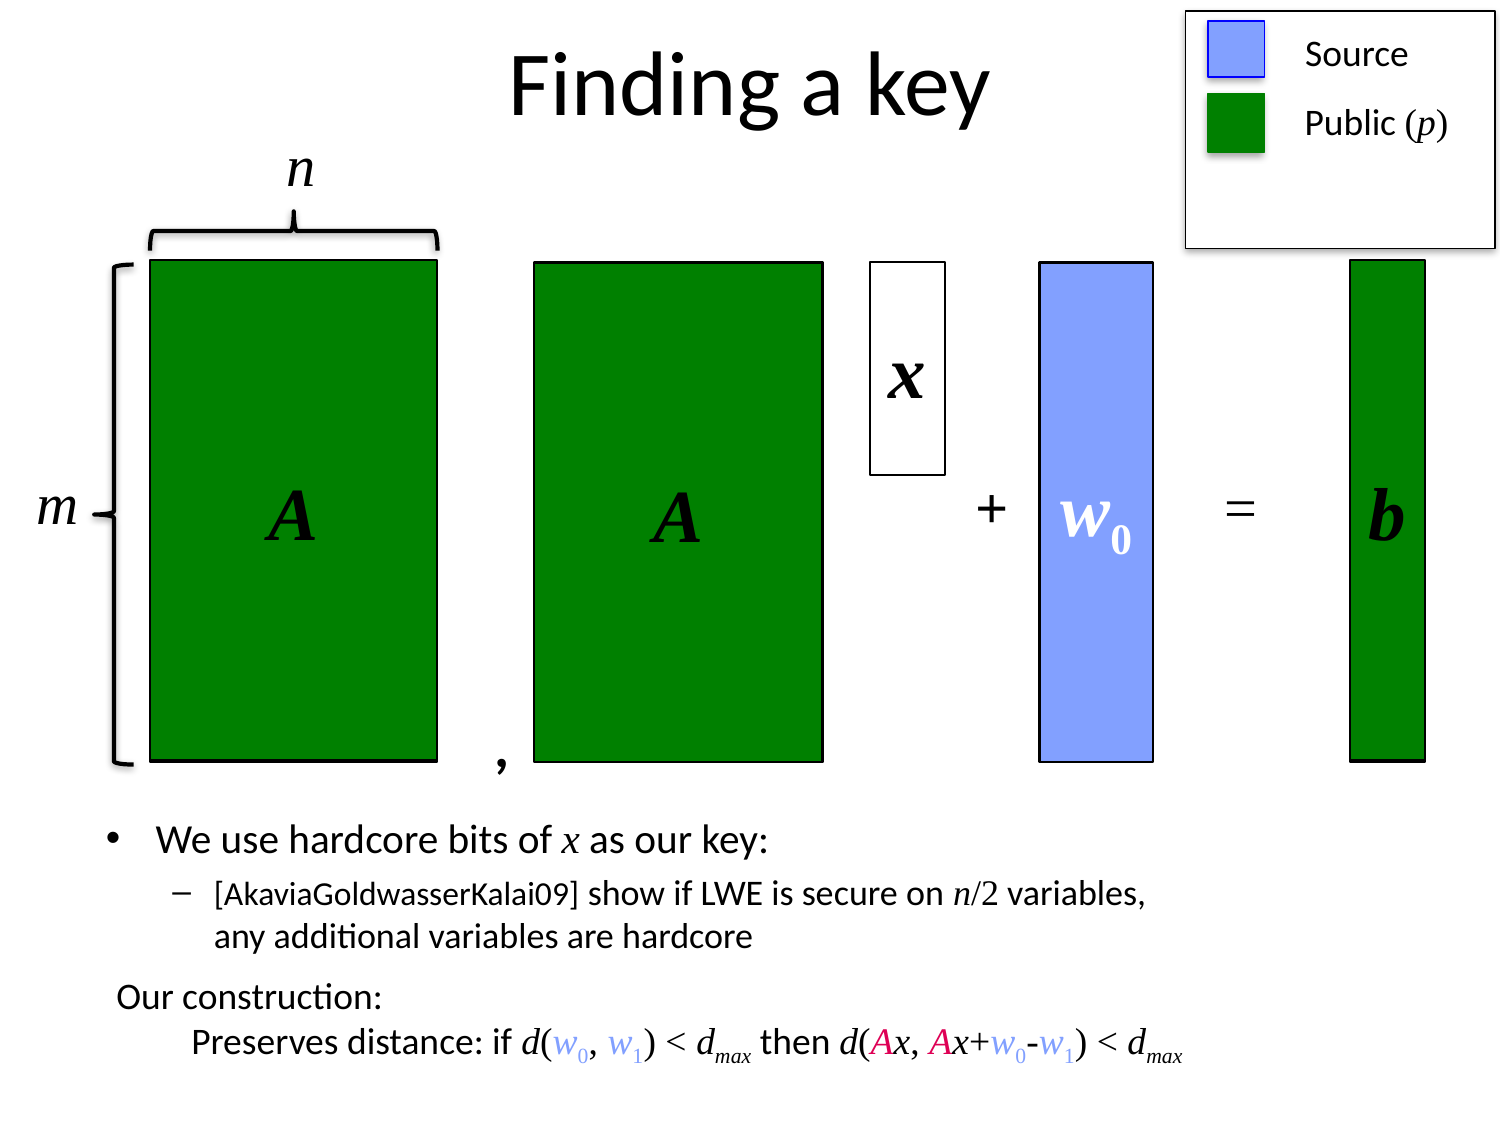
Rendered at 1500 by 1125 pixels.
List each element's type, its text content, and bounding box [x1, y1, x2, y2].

text_box [1207, 20, 1265, 78]
text_box Public (p) [1289, 90, 1464, 151]
text_box Our construction: Preserves distance: if d(w0, w1) < dmax then d(Ax, Ax+w0-w1) < dmax [101, 964, 1452, 1076]
text_box w0 [1039, 262, 1153, 763]
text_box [228, 41, 359, 330]
text_box , [479, 701, 524, 787]
title Finding a key [75, 0, 1425, 173]
text_box [1207, 93, 1265, 153]
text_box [11, 264, 134, 765]
text_box A [149, 260, 438, 761]
list We use hardcore bits of x as our key: [AkaviaGoldwasserKalai09] show if LWE is secure on n/2 variables, any additional variables are hardcore [90, 804, 1441, 965]
text_box Source [1290, 21, 1424, 82]
text_box [1185, 10, 1496, 249]
text_box = [1209, 462, 1272, 548]
text_box x [869, 262, 945, 475]
text_box A [534, 262, 822, 763]
text_box b [1349, 260, 1425, 761]
text_box + [960, 462, 1024, 548]
